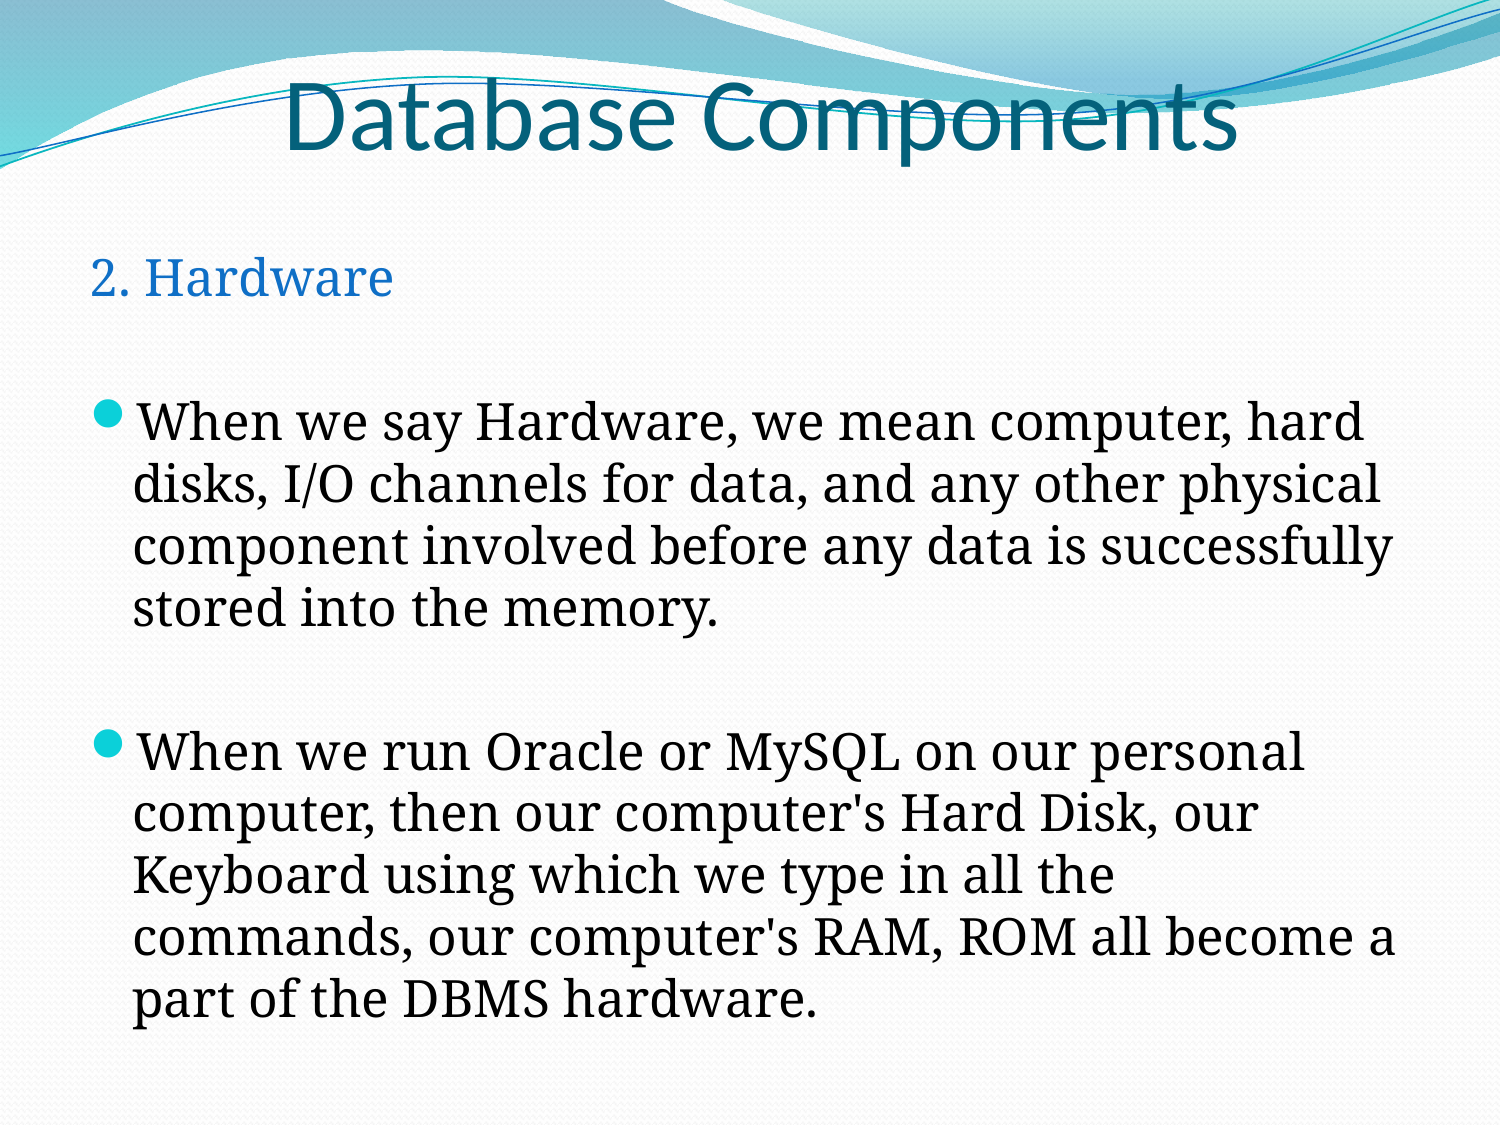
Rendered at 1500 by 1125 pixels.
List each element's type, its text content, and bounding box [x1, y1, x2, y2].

list 2. Hardware When we say Hardware, we mean computer, hard disks, I/O channels for data, and any other physical component involved before any data is successfully stored into the memory. When we run Oracle or MySQL on our personal computer, then our computer's Hard Disk, our Keyboard using which we type in all the commands, our computer's RAM, ROM all become a part of the DBMS hardware. [75, 237, 1425, 1038]
title Database Components [87, 0, 1438, 172]
